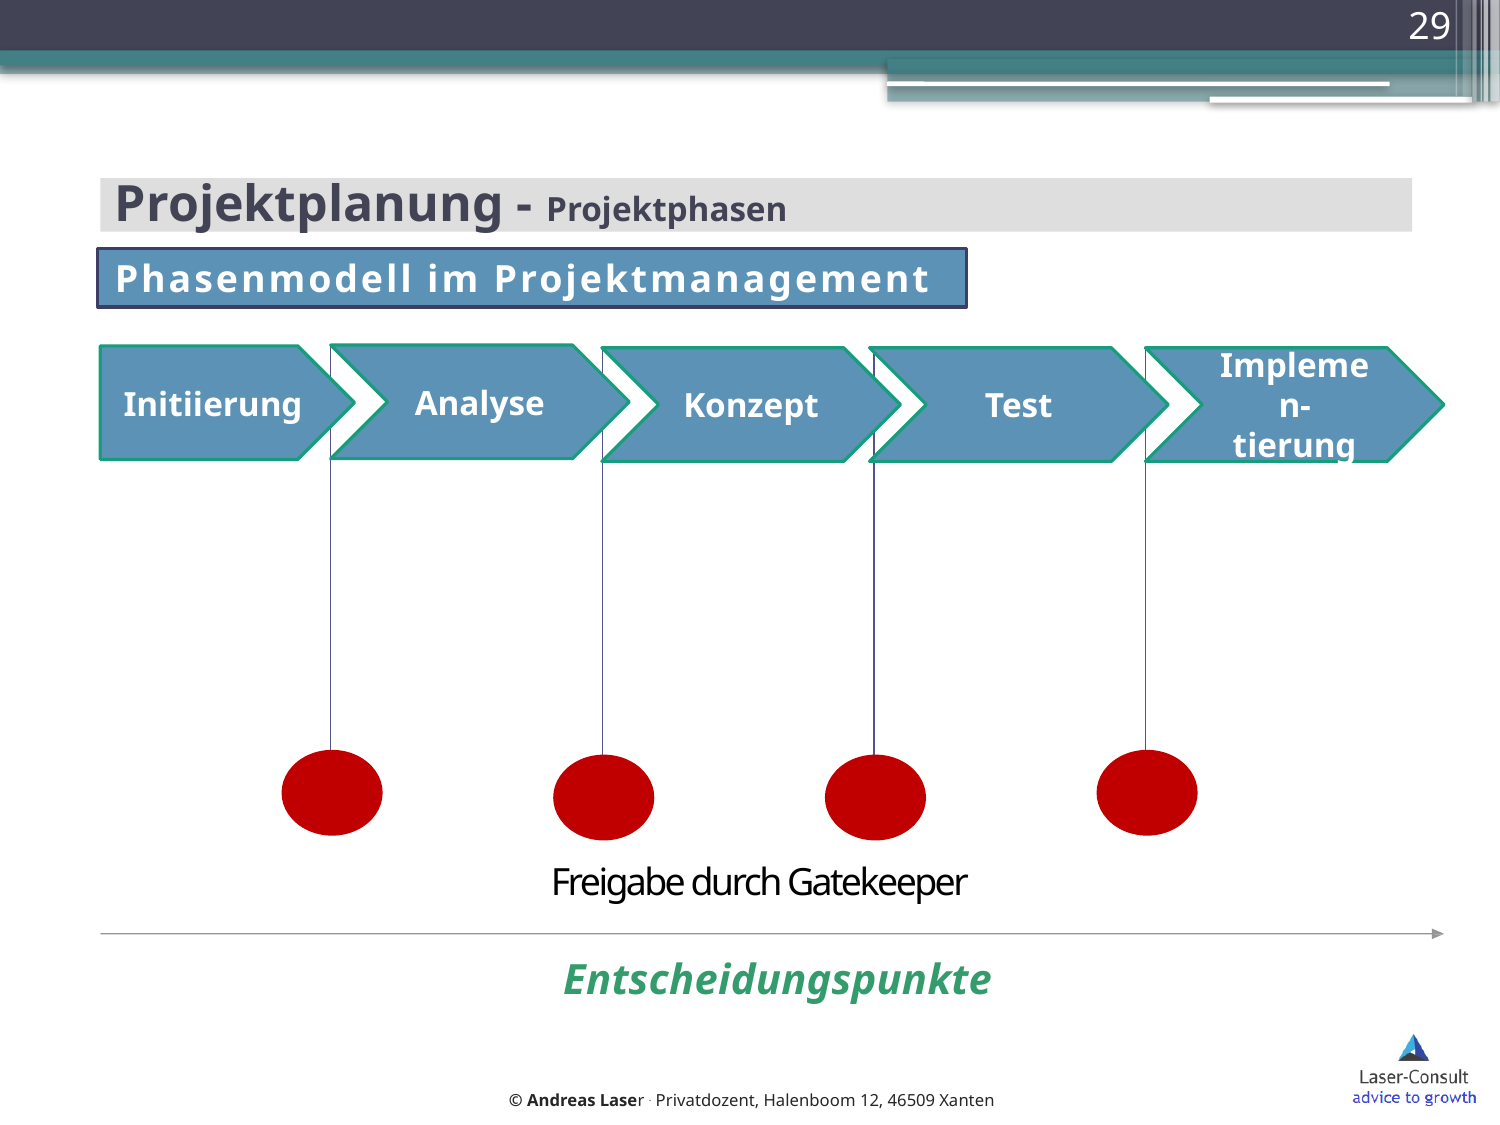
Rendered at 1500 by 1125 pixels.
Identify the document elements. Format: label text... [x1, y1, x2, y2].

text_box Phasenmodell im Projektmanagement [96, 247, 968, 309]
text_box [100, 344, 1445, 904]
title Projektplanung - Projektphasen [100, 113, 1427, 289]
text_box Entscheidungspunkte [76, 875, 1436, 1003]
picture [1337, 1027, 1491, 1117]
slide_number 29 [1341, 0, 1466, 61]
text_box [100, 928, 1445, 940]
